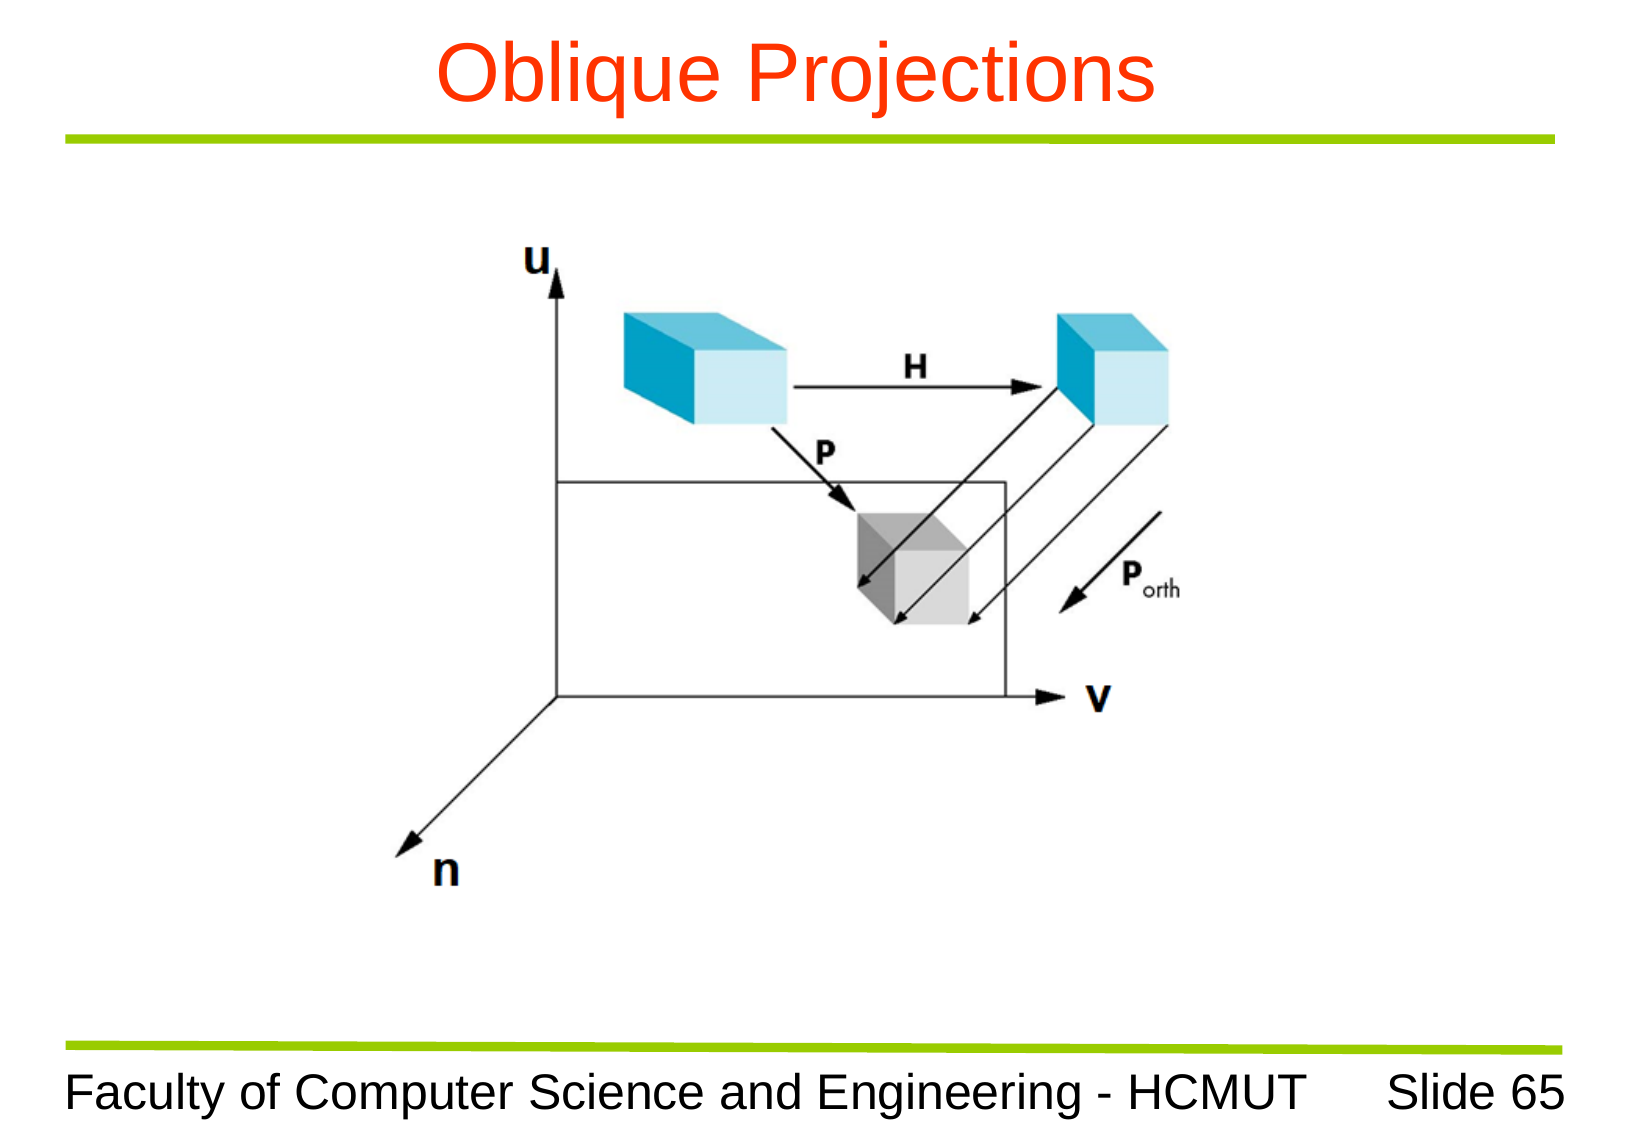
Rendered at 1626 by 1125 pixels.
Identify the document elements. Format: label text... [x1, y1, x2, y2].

picture [380, 224, 1214, 908]
title Oblique Projections [50, 15, 1544, 121]
